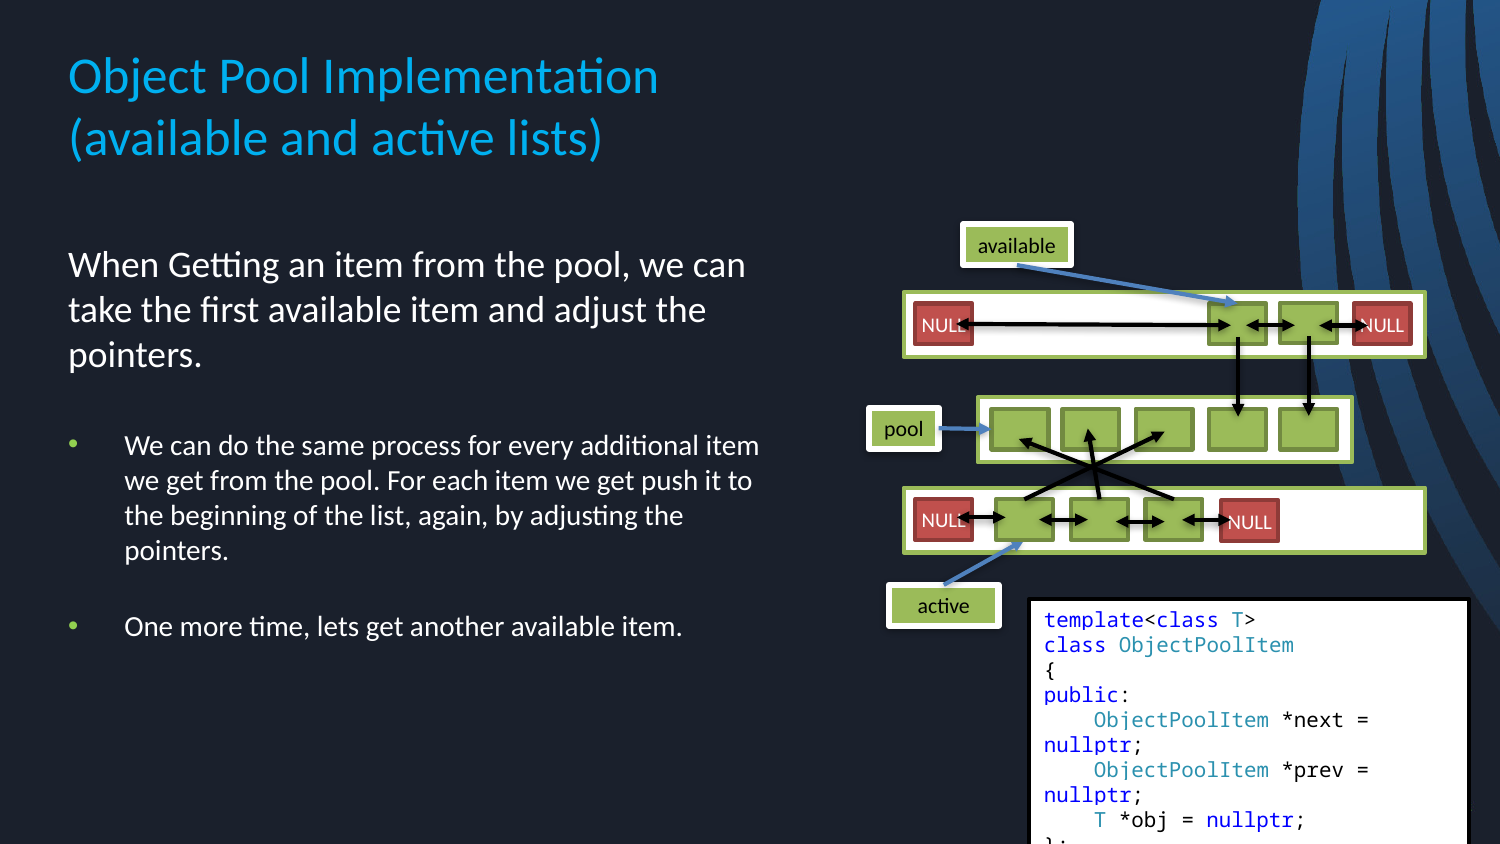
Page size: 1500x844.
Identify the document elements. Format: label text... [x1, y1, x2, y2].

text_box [943, 539, 1025, 586]
text_box template<class T> class ObjectPoolItem { public: ObjectPoolItem *next = nullptr; ObjectPoolItem *prev = nullptr; T *obj = nullptr; }; [1027, 597, 1471, 844]
text_box [1143, 497, 1204, 542]
text_box active [886, 582, 1002, 629]
text_box [902, 486, 1013, 555]
list When Getting an item from the pool, we can take the first available item and adjust the pointers. We can do the same process for every additional item we get from the pool. For each item we get push it to the beginning of the list, again, by adjusting the pointers. One more time, lets get another available item. [53, 232, 782, 789]
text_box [977, 396, 1353, 463]
text_box NULL [913, 301, 974, 346]
text_box NULL [1352, 301, 1413, 346]
text_box [1207, 301, 1268, 346]
text_box NULL [1219, 498, 1280, 543]
title Object Pool Implementation (available and active lists) [53, 33, 1425, 175]
text_box NULL [913, 497, 974, 542]
text_box available [960, 221, 1074, 268]
text_box [994, 497, 1055, 542]
text_box [1028, 486, 1427, 555]
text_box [1169, 438, 1175, 500]
text_box [902, 290, 1231, 359]
text_box [1243, 290, 1427, 359]
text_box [1024, 431, 1165, 500]
text_box [1278, 301, 1339, 345]
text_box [1016, 265, 1239, 304]
picture [0, 0, 1500, 844]
text_box [1069, 509, 1130, 542]
text_box pool [866, 405, 942, 452]
